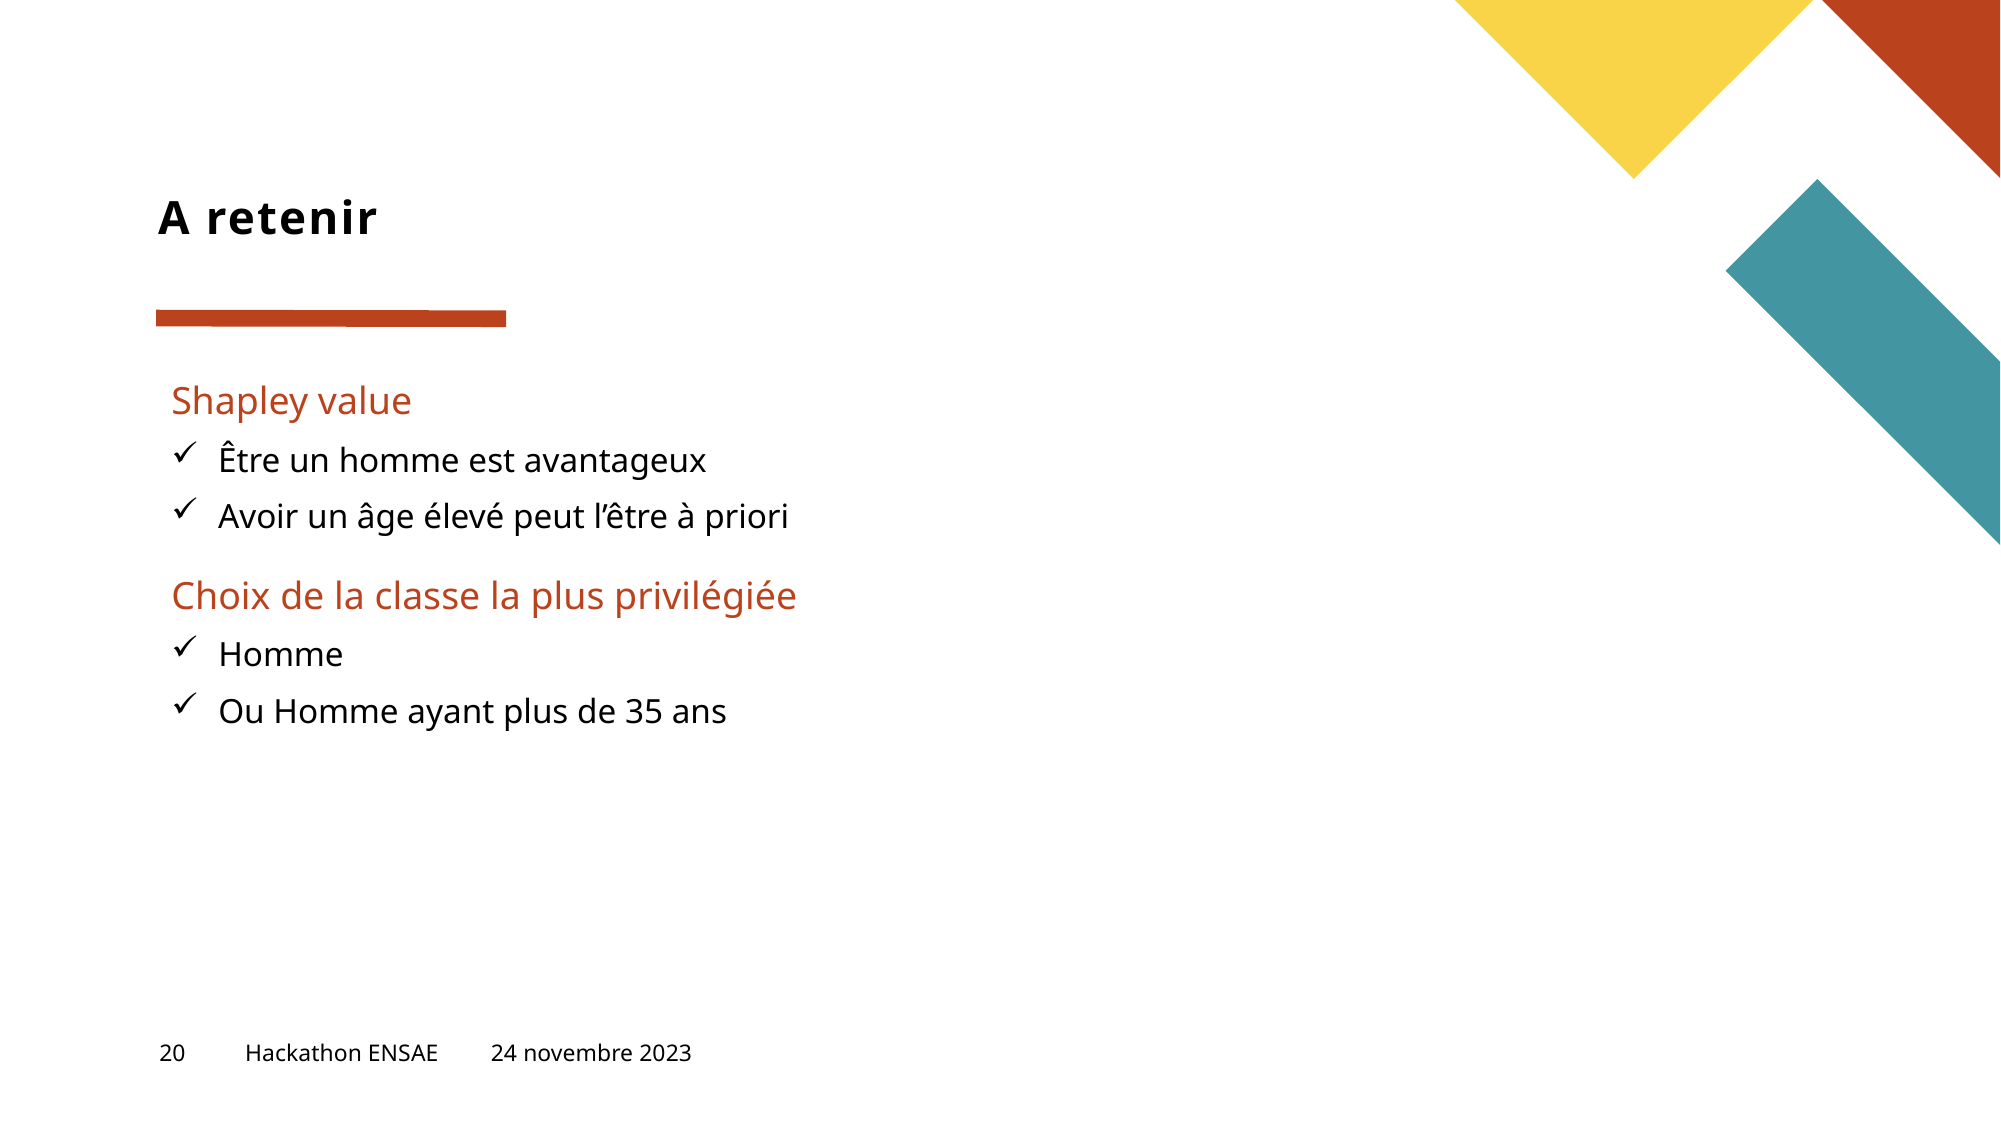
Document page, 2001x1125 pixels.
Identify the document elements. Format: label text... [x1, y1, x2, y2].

slide_number 20 [159, 1038, 245, 1080]
list Être un homme est avantageux Avoir un âge élevé peut l’être à priori [156, 435, 950, 530]
footer Hackathon ENSAE [245, 1038, 490, 1080]
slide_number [490, 1038, 707, 1080]
list Homme Ou Homme ayant plus de 35 ans [156, 630, 951, 735]
title A retenir [158, 144, 969, 245]
list Choix de la classe la plus privilégiée [156, 569, 951, 622]
list Shapley value [156, 375, 950, 427]
